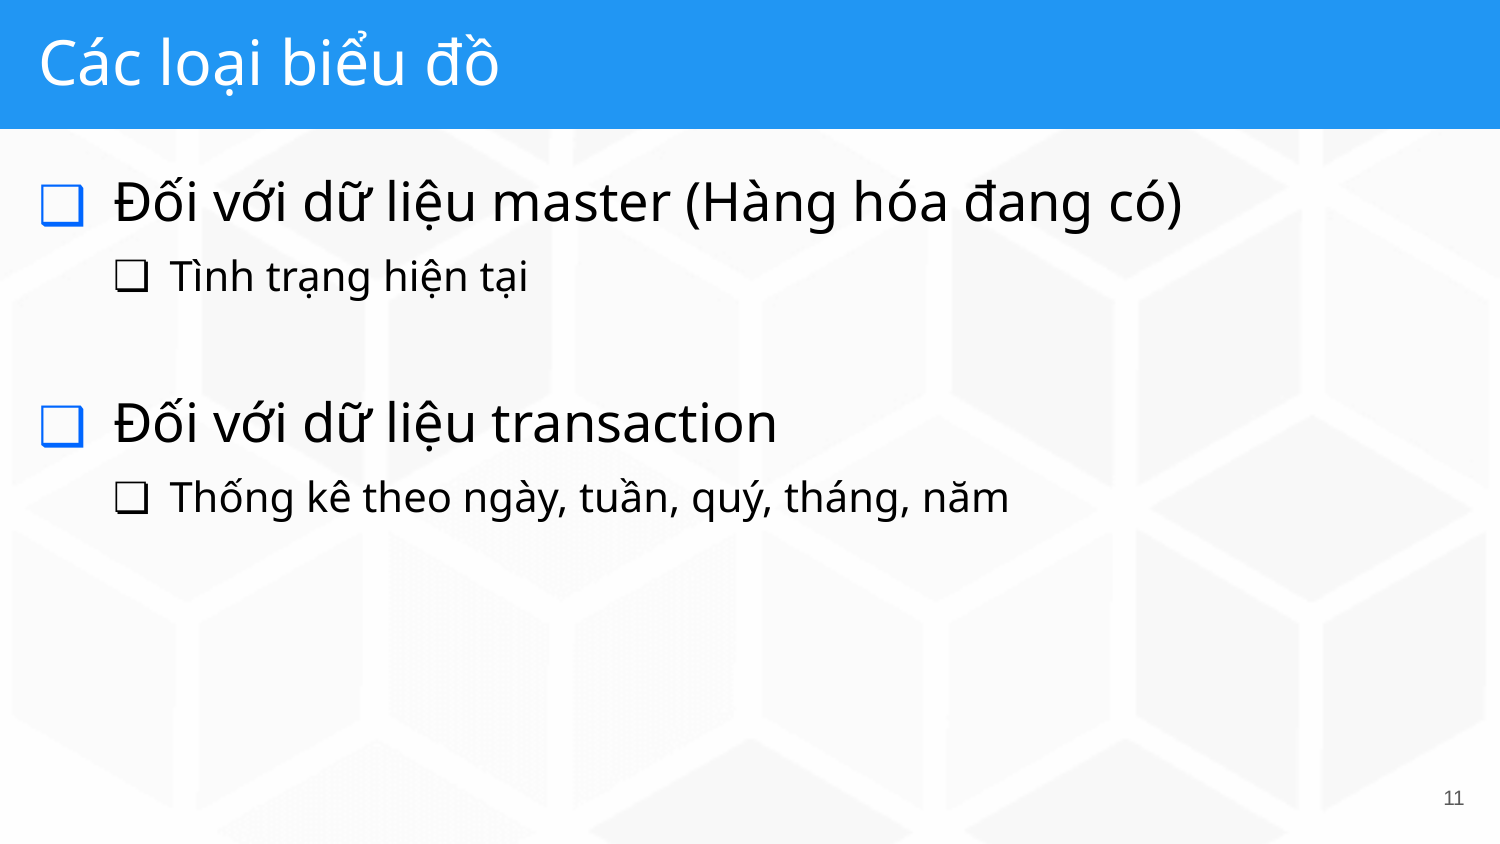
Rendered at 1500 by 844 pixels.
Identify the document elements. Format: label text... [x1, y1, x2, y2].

title Các loại biểu đồ [23, 0, 1500, 122]
list Đối với dữ liệu master (Hàng hóa đang có) Tình trạng hiện tại Đối với dữ liệu transaction Thống kê theo ngày, tuần, quý, tháng, năm [23, 149, 1489, 844]
slide_number ‹#› [1389, 764, 1480, 830]
picture [0, 129, 1500, 844]
